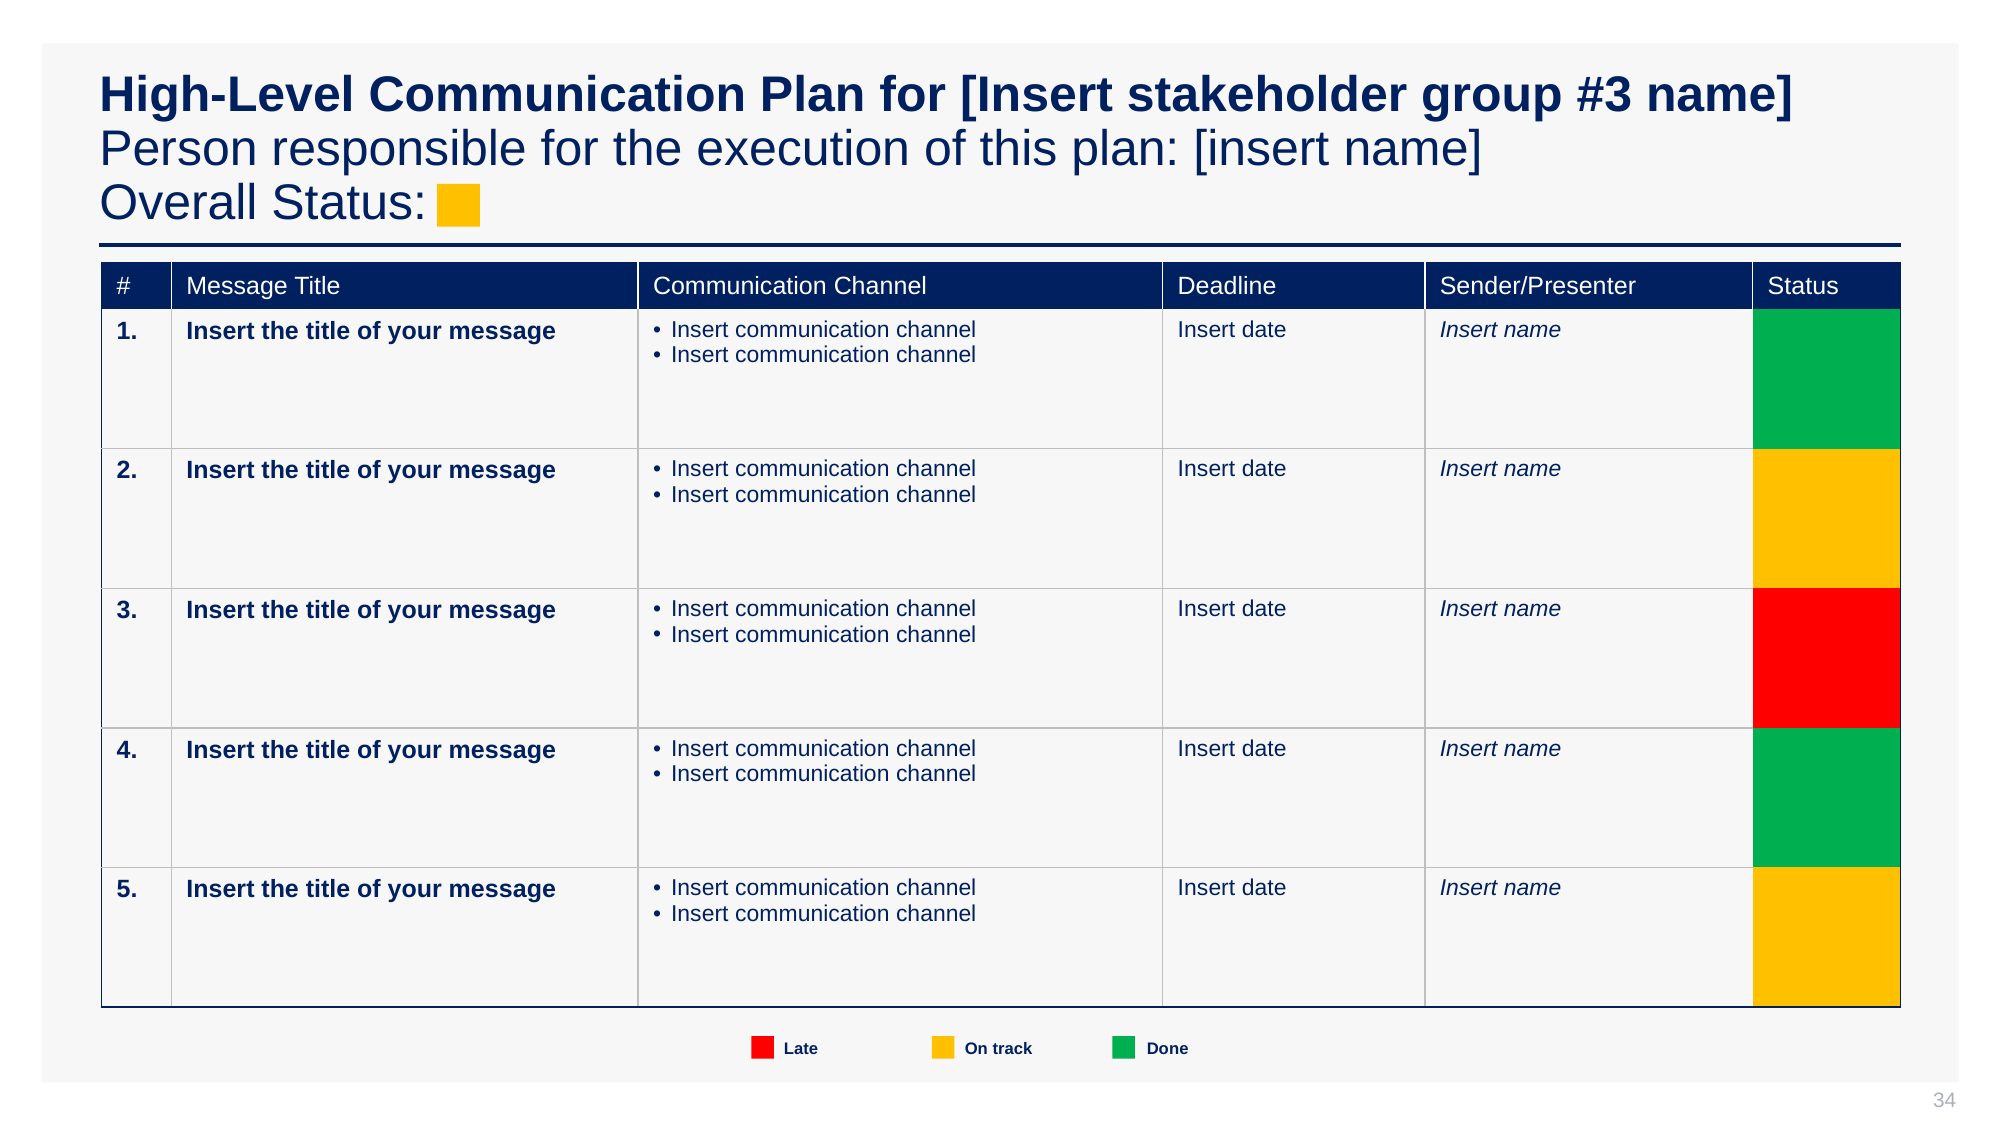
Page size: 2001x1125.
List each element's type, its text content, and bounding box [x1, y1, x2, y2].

table_cell Insert date [1163, 589, 1424, 727]
table_cell 3. [102, 589, 171, 727]
table_cell Insert date [1163, 729, 1424, 867]
table_header Deadline [1163, 263, 1424, 309]
slide_number 34 [1506, 1088, 1957, 1119]
table_cell Insert communication channel Insert communication channel [639, 868, 1162, 1006]
table_cell 4. [102, 729, 171, 867]
table_cell Insert the title of your message [172, 309, 637, 448]
table_cell Insert date [1163, 449, 1424, 588]
table_header Sender/Presenter [1426, 263, 1752, 309]
table_cell Insert name [1426, 449, 1753, 588]
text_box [1112, 1036, 1189, 1059]
table_cell 5. [102, 868, 171, 1006]
table_cell [1753, 309, 1900, 449]
table_cell Insert date [1163, 868, 1424, 1006]
table_cell Insert the title of your message [172, 729, 637, 867]
text_box [437, 183, 480, 227]
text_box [931, 1036, 1034, 1059]
title High-Level Communication Plan for [Insert stakeholder group #3 name] Person responsible for the execution of this plan: [insert name] Overall Status: [84, 59, 1901, 239]
table_header Message Title [172, 263, 637, 309]
table_cell Insert name [1426, 309, 1753, 448]
table_header Communication Channel [639, 263, 1162, 309]
table_cell Insert the title of your message [172, 589, 637, 727]
table_cell Insert the title of your message [172, 868, 637, 1006]
table_header # [102, 263, 171, 309]
table_cell [1753, 867, 1900, 1006]
table_cell [1753, 588, 1900, 728]
table_cell Insert the title of your message [172, 449, 637, 588]
table_cell Insert date [1163, 309, 1424, 448]
table_cell 1. [102, 309, 171, 448]
table_cell Insert communication channel Insert communication channel [639, 309, 1162, 448]
table_cell [1753, 449, 1900, 588]
table_cell [1753, 728, 1900, 867]
table_cell 2. [102, 449, 171, 588]
table_header Status [1753, 263, 1900, 309]
table_cell Insert name [1426, 729, 1753, 867]
table_cell Insert name [1426, 589, 1753, 727]
table_cell Insert name [1426, 868, 1753, 1006]
table_cell Insert communication channel Insert communication channel [639, 449, 1162, 588]
table_cell Insert communication channel Insert communication channel [639, 729, 1162, 867]
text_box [751, 1036, 819, 1059]
table_cell Insert communication channel Insert communication channel [639, 589, 1162, 727]
